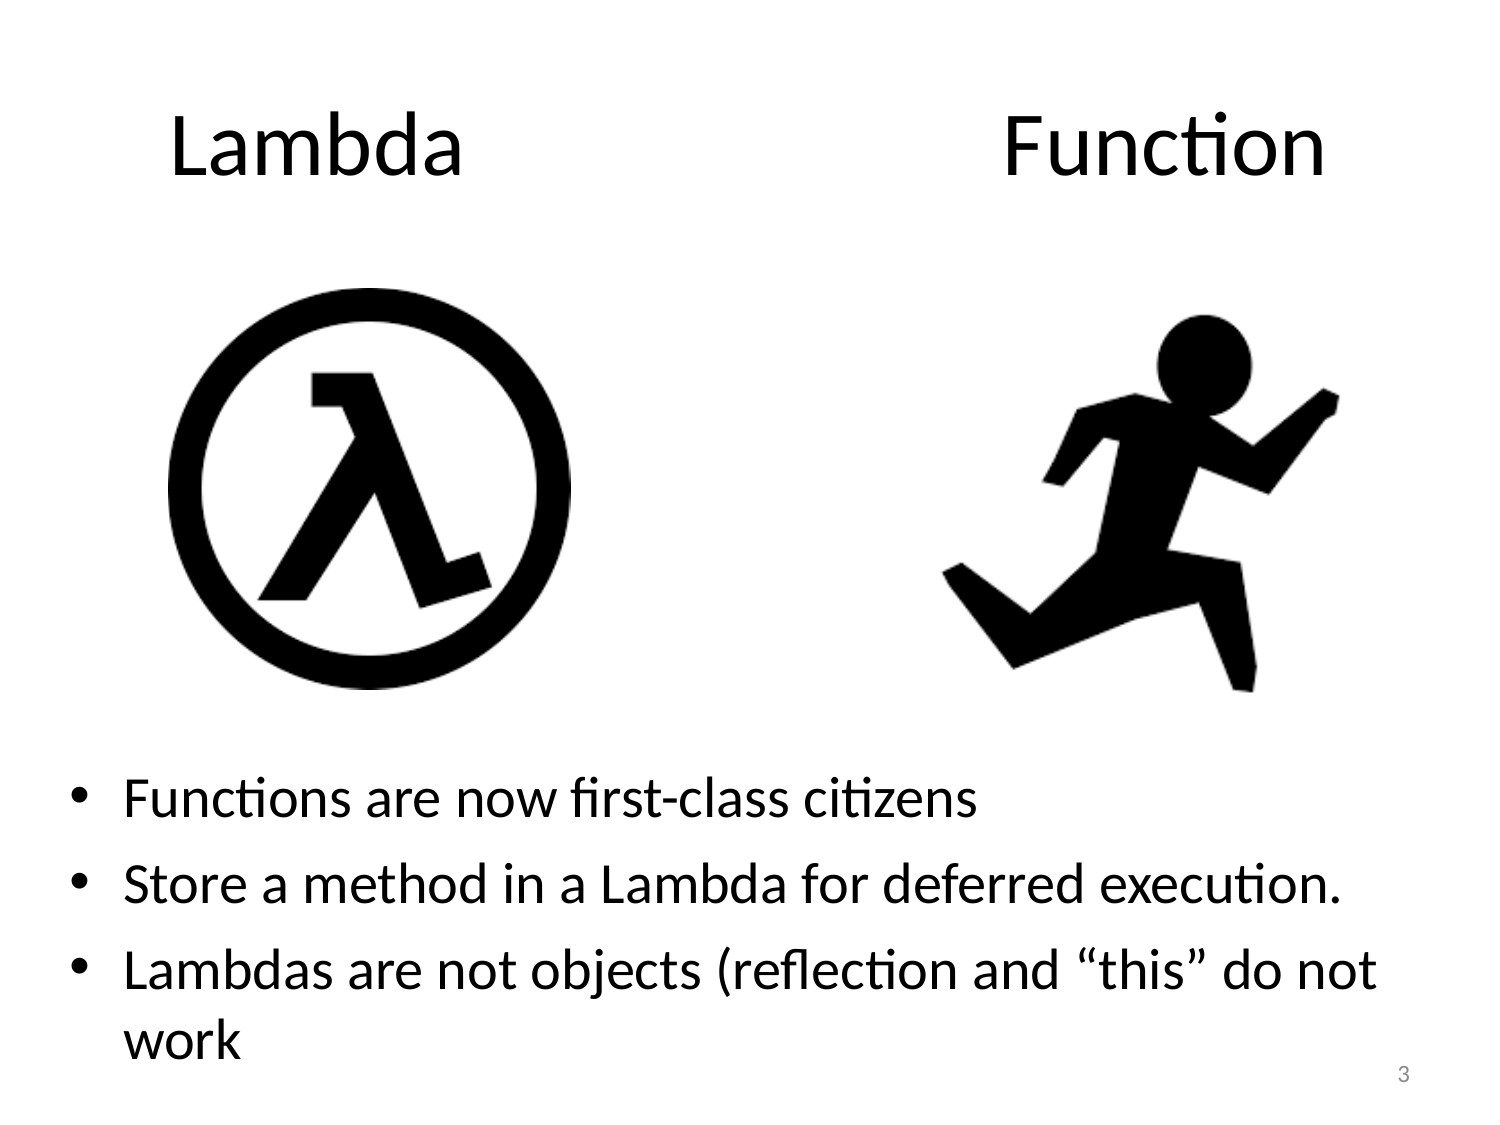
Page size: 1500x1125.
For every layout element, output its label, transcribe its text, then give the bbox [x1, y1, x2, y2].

text_box Lambda Function [74, 45, 1425, 208]
picture [168, 288, 571, 691]
picture [884, 288, 1395, 706]
text_box Functions are now first-class citizens Store a method in a Lambda for deferred execution. Lambdas are not objects (reflection and “this” do not work [53, 208, 1500, 1103]
